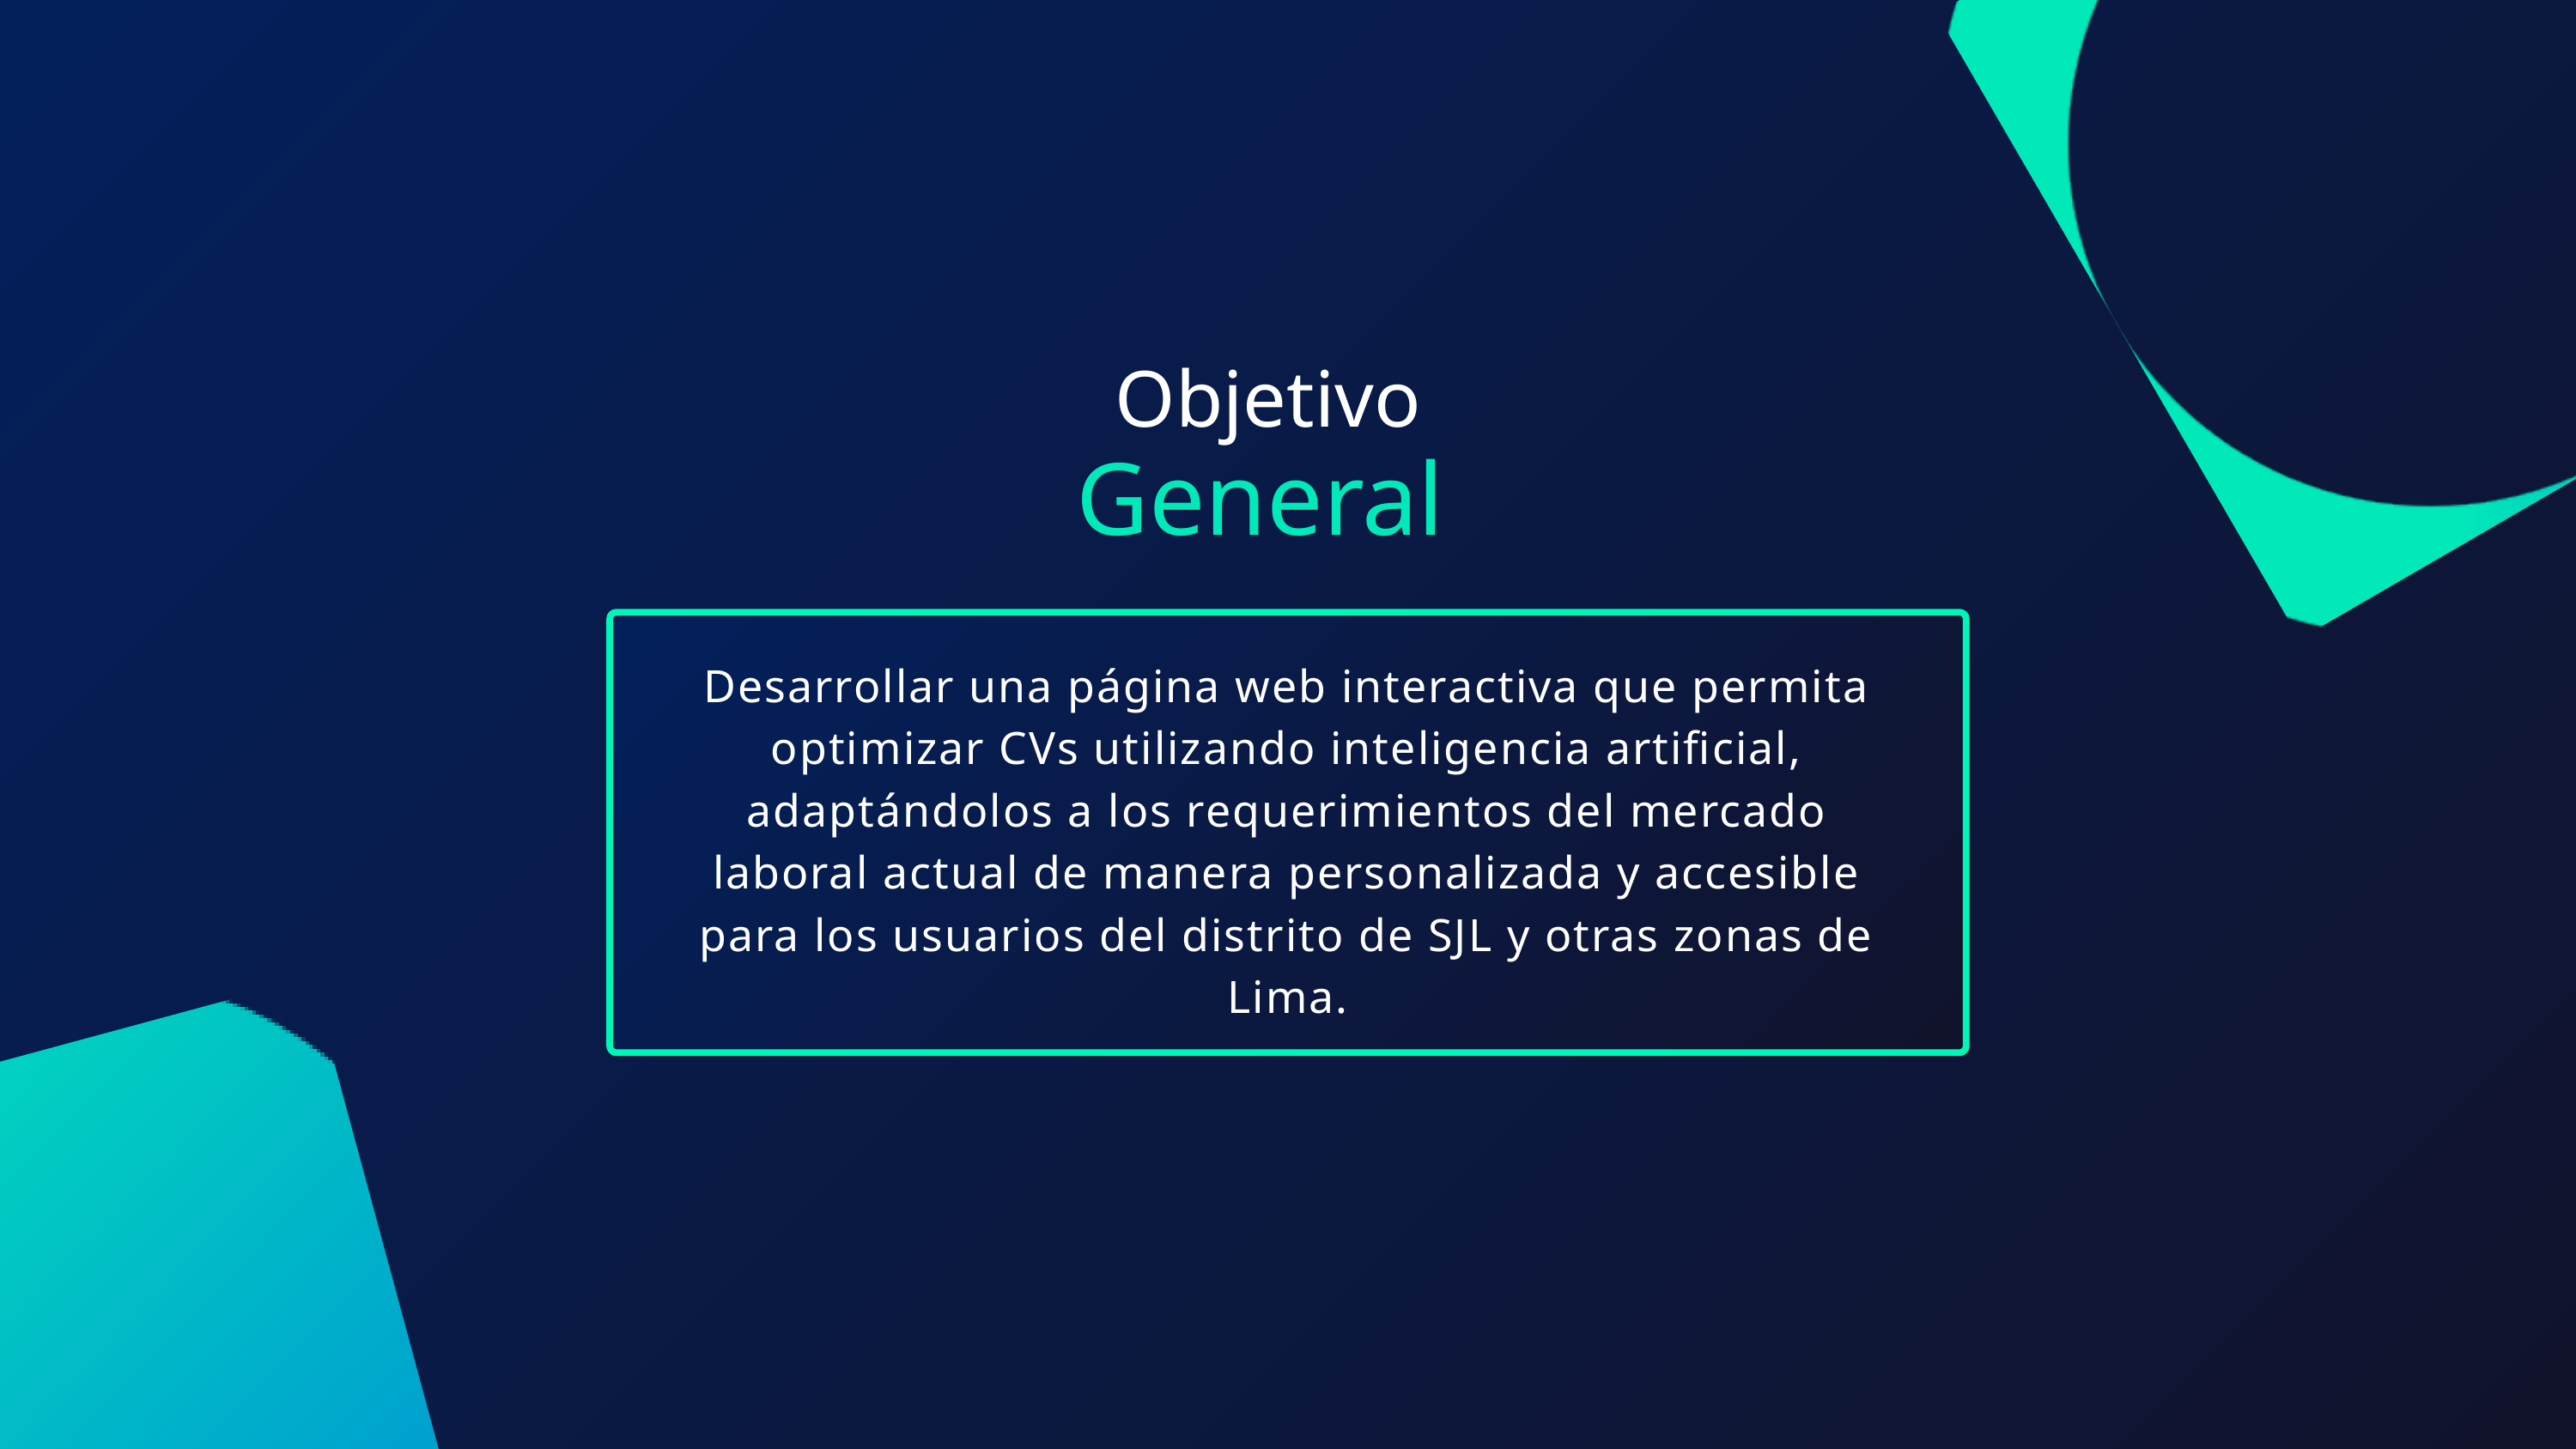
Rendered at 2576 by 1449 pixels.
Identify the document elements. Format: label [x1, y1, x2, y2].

text_box [609, 372, 1967, 1076]
text_box [0, 977, 439, 1449]
text_box [1936, 0, 2576, 640]
